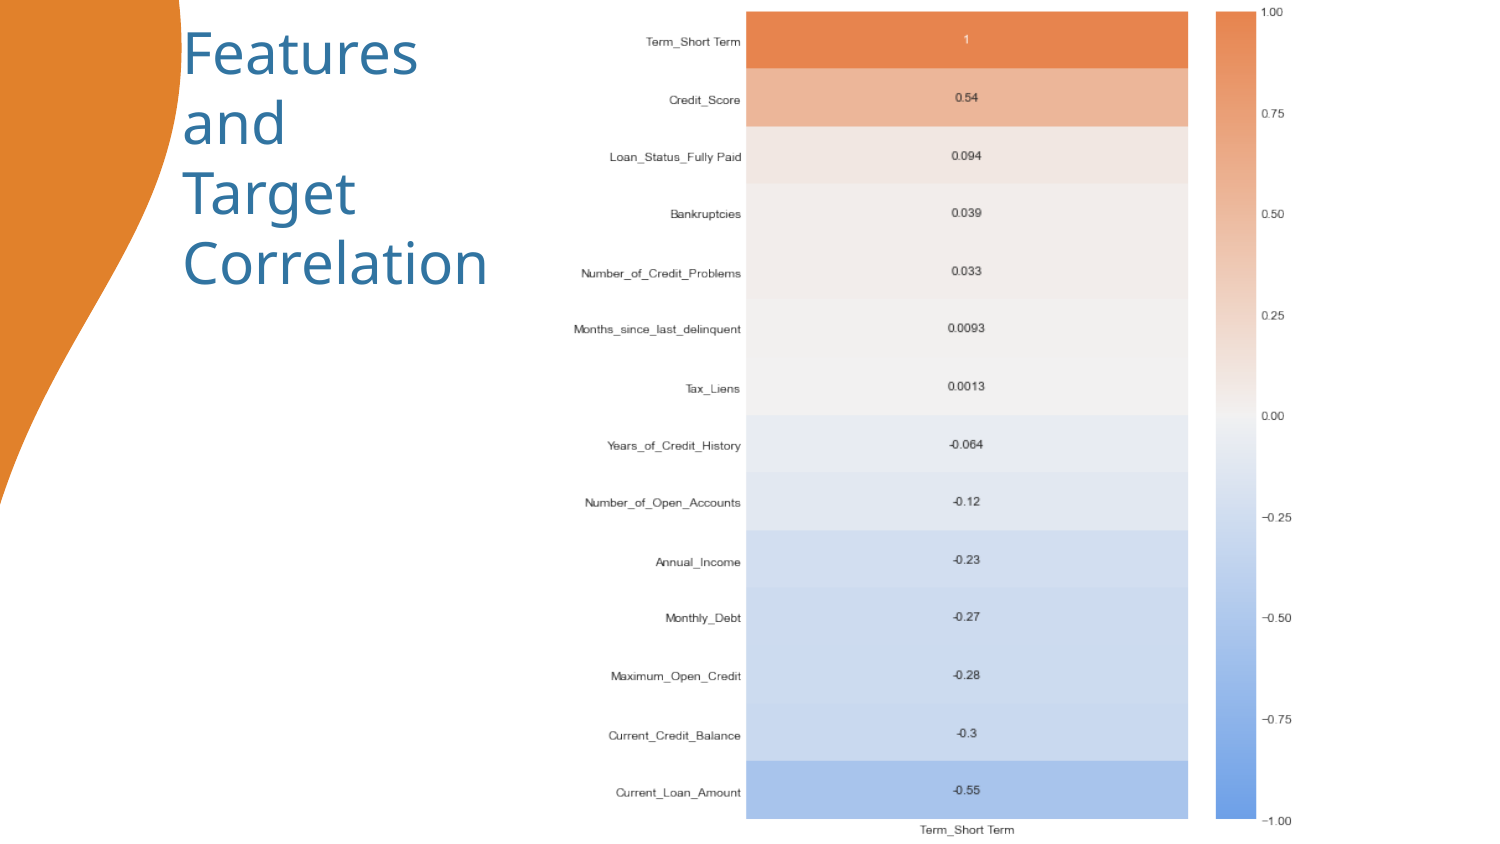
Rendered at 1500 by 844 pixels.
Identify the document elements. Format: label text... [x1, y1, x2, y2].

picture [564, 0, 1300, 844]
title Features and Target Correlation [167, 0, 562, 313]
